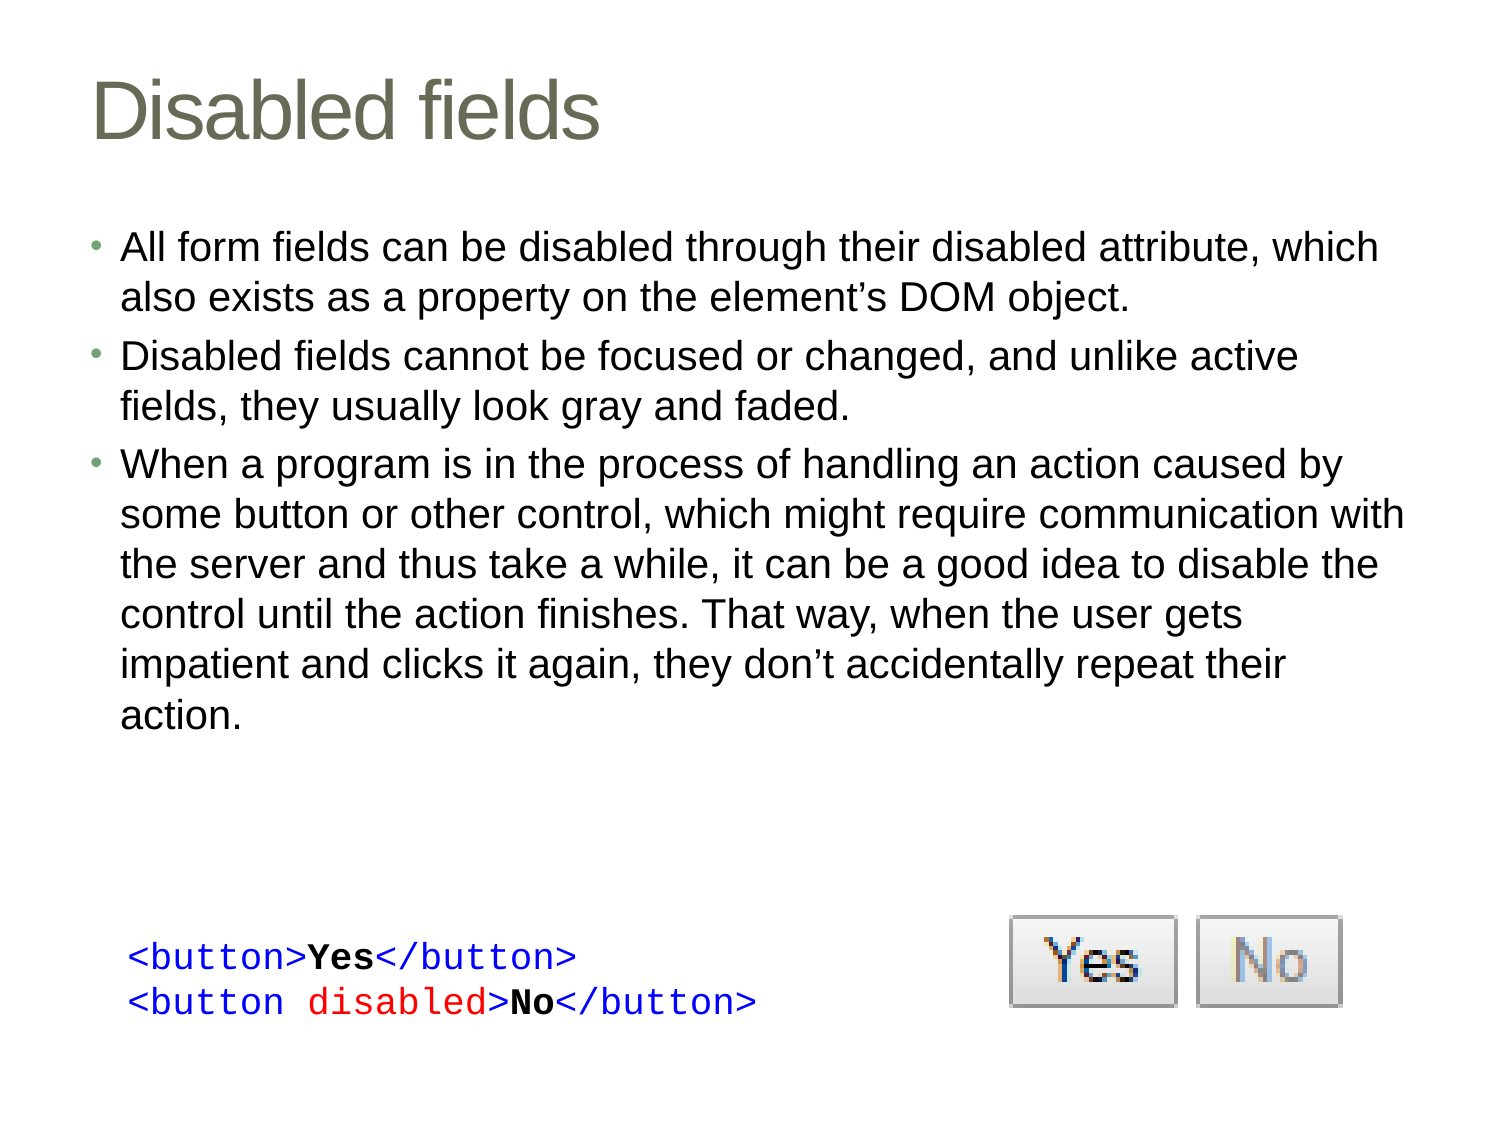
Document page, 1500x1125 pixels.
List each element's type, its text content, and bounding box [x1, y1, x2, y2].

picture [987, 901, 1371, 1032]
text_box <button>Yes</button> <button disabled>No</button> [112, 879, 863, 1030]
title Disabled fields [75, 24, 1425, 188]
list All form fields can be disabled through their disabled attribute, which also exists as a property on the element’s DOM object. Disabled fields cannot be focused or changed, and unlike active fields, they usually look gray and faded. When a program is in the process of handling an action caused by some button or other control, which might require communication with the server and thus take a while, it can be a good idea to disable the control until the action finishes. That way, when the user gets impatient and clicks it again, they don’t accidentally repeat their action. [75, 212, 1425, 1100]
